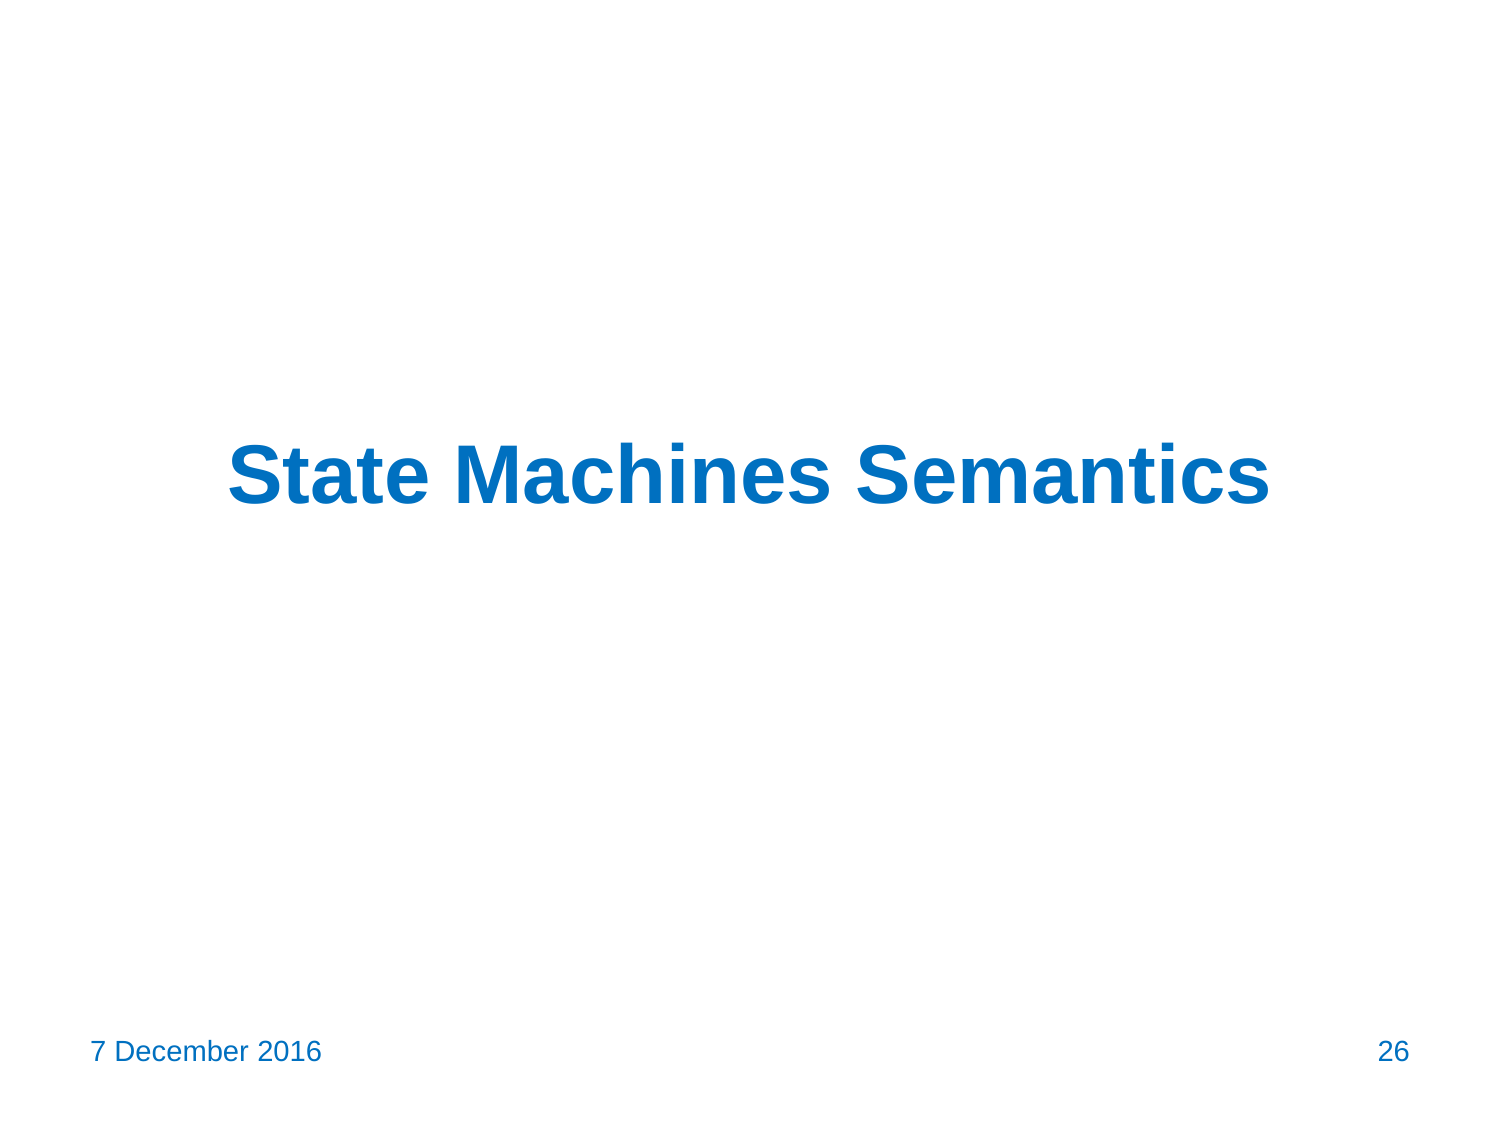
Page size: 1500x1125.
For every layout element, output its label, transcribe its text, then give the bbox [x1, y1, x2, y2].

title State Machines Semantics [112, 349, 1388, 591]
slide_number 26 [1074, 1024, 1425, 1103]
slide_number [75, 1024, 425, 1103]
